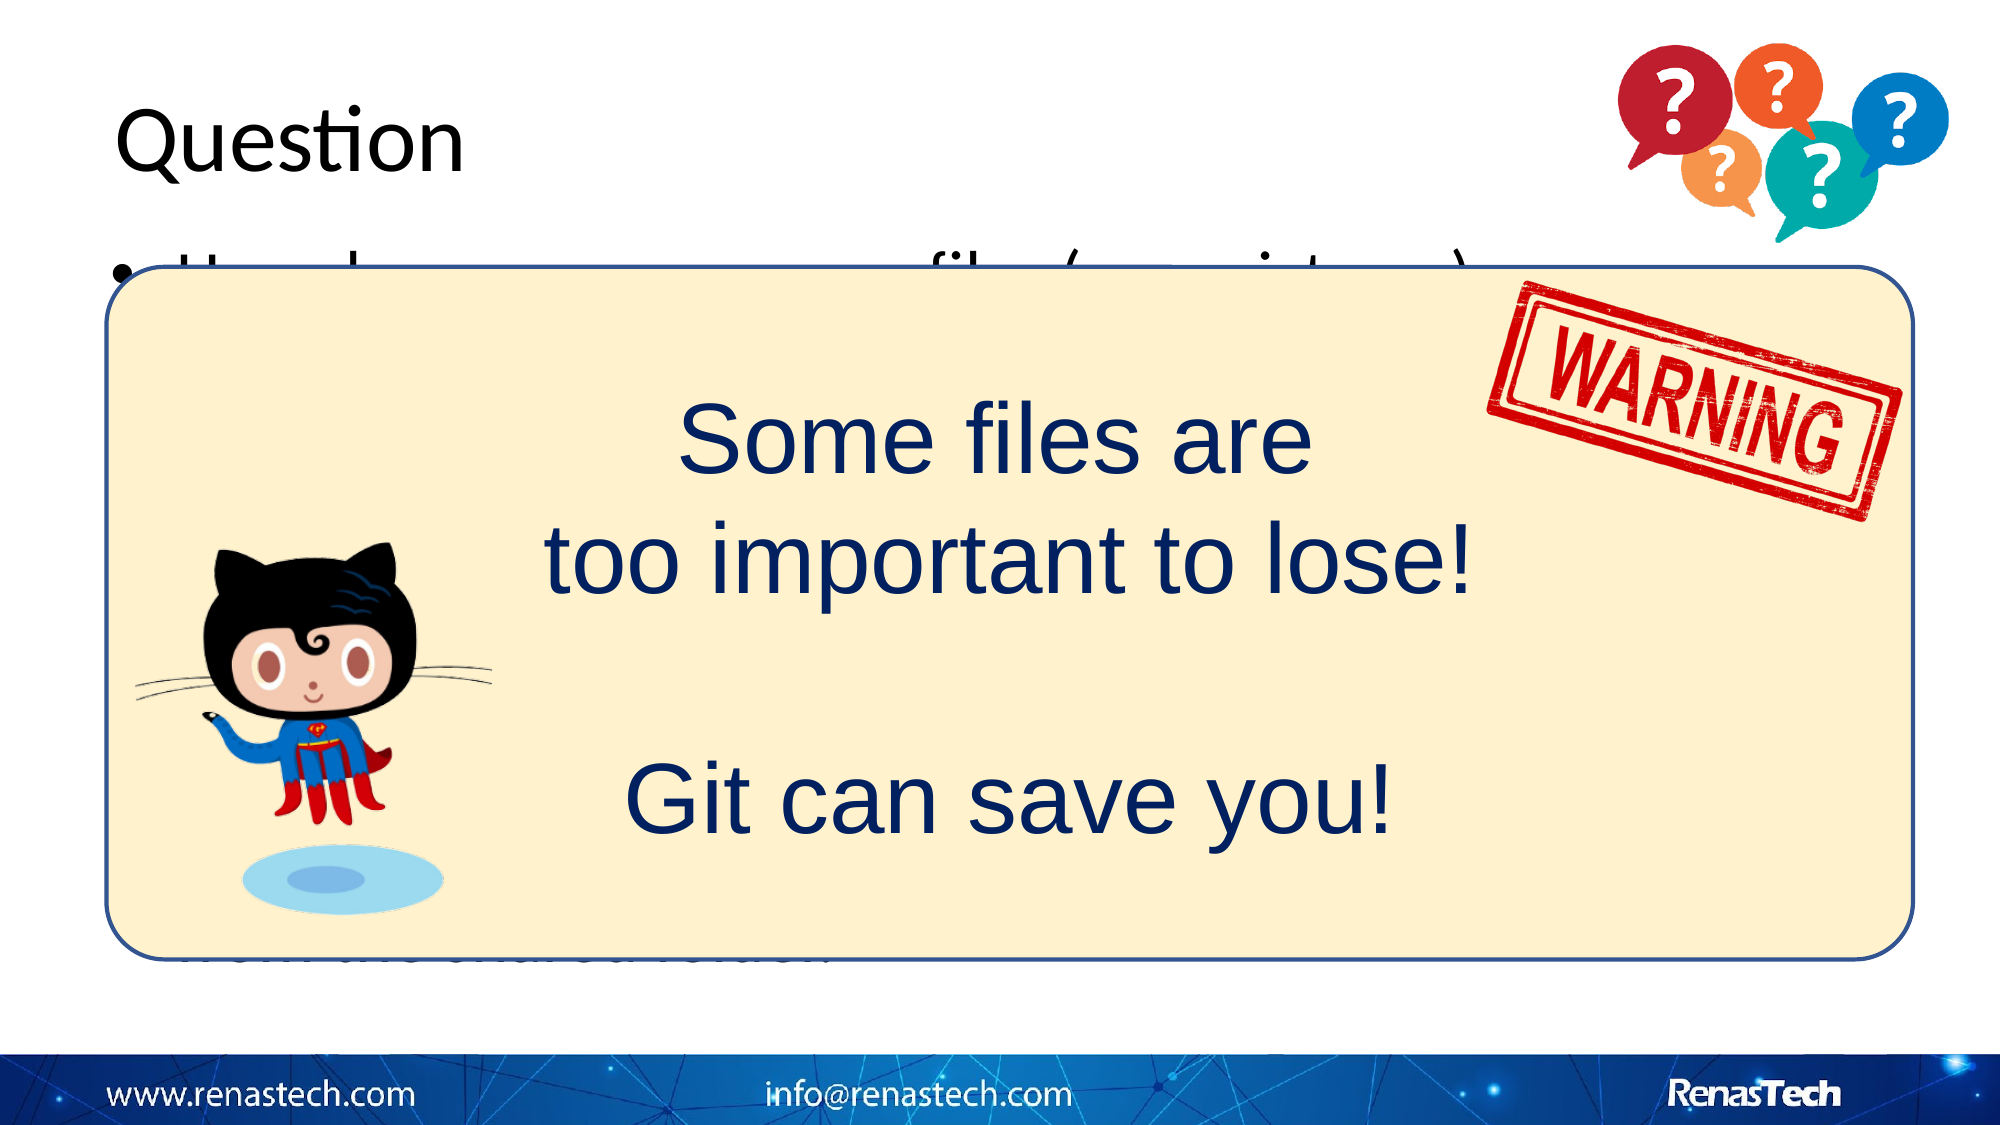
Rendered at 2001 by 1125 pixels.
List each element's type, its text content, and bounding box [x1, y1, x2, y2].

text_box How do you manage your files (e.g., pictures) Where do you store them? Do you make copies? How do you make sure you won’t lose them? [86, 231, 1561, 547]
picture [0, 1054, 2000, 1125]
text_box What happens after a road trip? How do collect all the images from everybody? What if someone deletes an image from the shared folder. [86, 547, 1312, 986]
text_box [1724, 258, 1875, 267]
text_box Some files are too important to lose! Git can save you! [104, 264, 1916, 962]
picture [124, 541, 501, 916]
text_box Question [99, 59, 1611, 222]
picture [1449, 31, 1954, 630]
